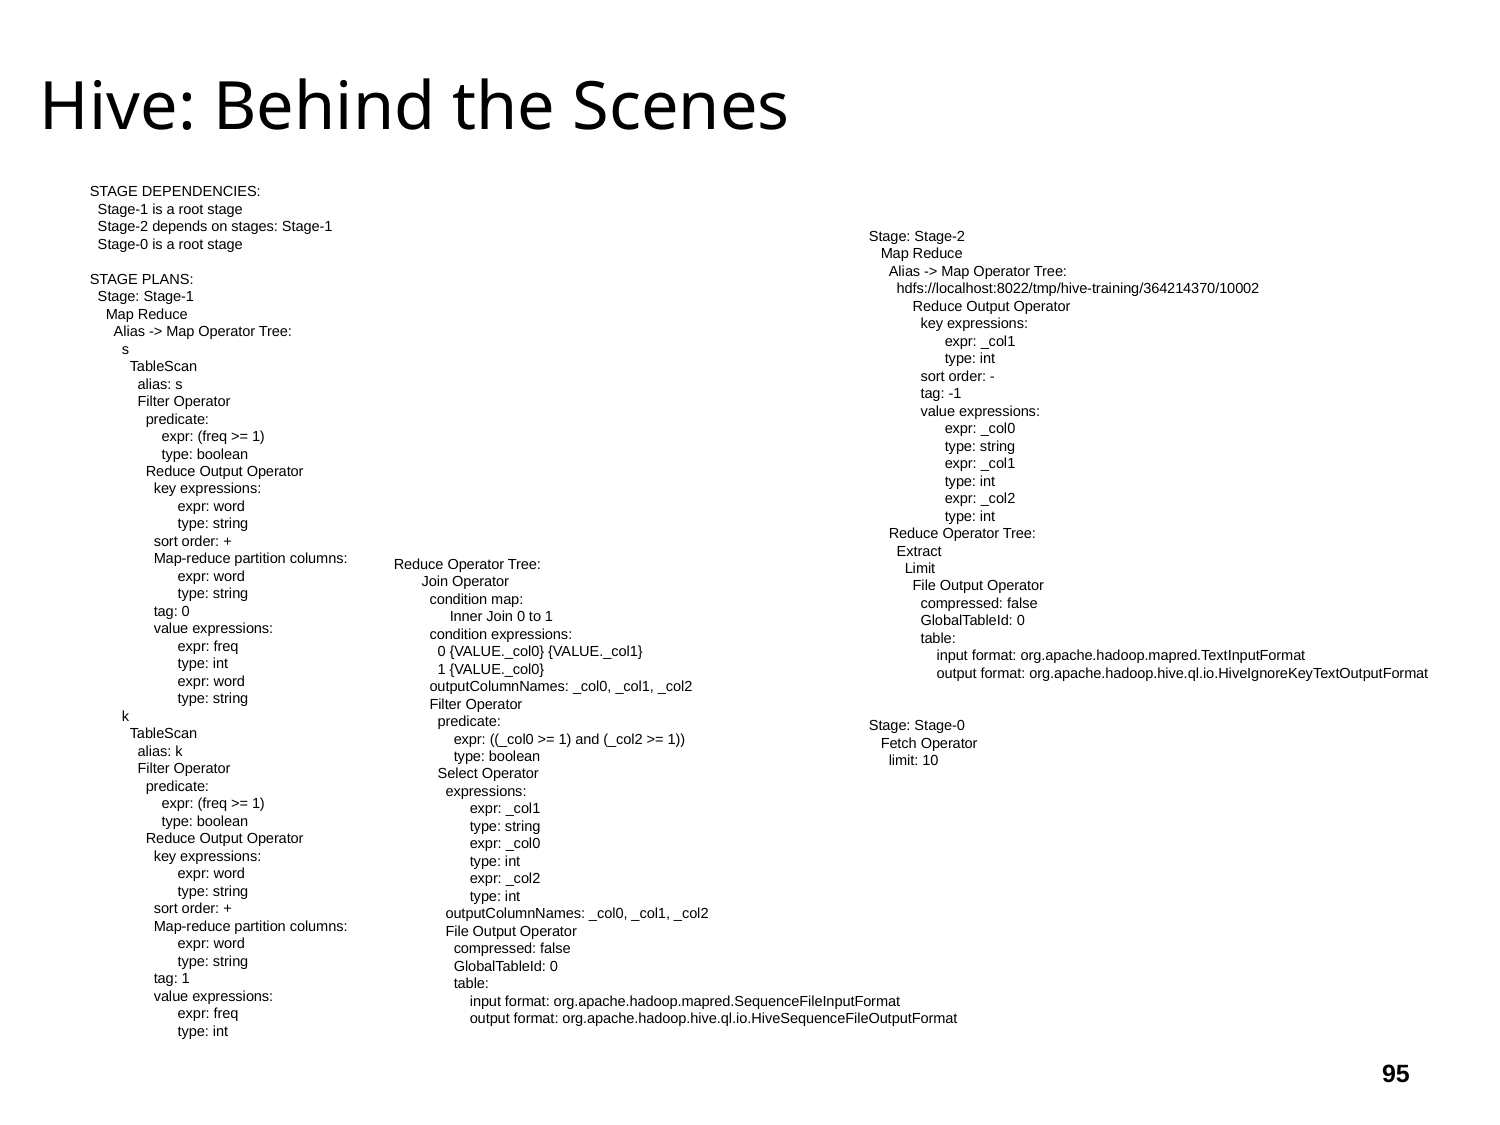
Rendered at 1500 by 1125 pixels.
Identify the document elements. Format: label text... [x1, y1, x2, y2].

slide_number 95 [1074, 1042, 1425, 1103]
title Hive: Behind the Scenes [24, 18, 1451, 188]
text_box STAGE DEPENDENCIES: Stage-1 is a root stage Stage-2 depends on stages: Stage-1 Stage-0 is a root stage STAGE PLANS: Stage: Stage-1 Map Reduce Alias -> Map Operator Tree: s TableScan alias: s Filter Operator predicate: expr: (freq >= 1) type: boolean Reduce Output Operator key expressions: expr: word type: string sort order: + Map-reduce partition columns: expr: word type: string tag: 0 value expressions: expr: freq type: int expr: word type: string k TableScan alias: k Filter Operator predicate: expr: (freq >= 1) type: boolean Reduce Output Operator key expressions: expr: word type: string sort order: + Map-reduce partition columns: expr: word type: string tag: 1 value expressions: expr: freq type: int [75, 174, 488, 1047]
text_box Stage: Stage-2 Map Reduce Alias -> Map Operator Tree: hdfs://localhost:8022/tmp/hive-training/364214370/10002 Reduce Output Operator key expressions: expr: _col1 type: int sort order: - tag: -1 value expressions: expr: _col0 type: string expr: _col1 type: int expr: _col2 type: int Reduce Operator Tree: Extract Limit File Output Operator compressed: false GlobalTableId: 0 table: input format: org.apache.hadoop.mapred.TextInputFormat output format: org.apache.hadoop.hive.ql.io.HiveIgnoreKeyTextOutputFormat Stage: Stage-0 Fetch Operator limit: 10 [849, 219, 1475, 776]
text_box Reduce Operator Tree: Join Operator condition map: Inner Join 0 to 1 condition expressions: 0 {VALUE._col0} {VALUE._col1} 1 {VALUE._col0} outputColumnNames: _col0, _col1, _col2 Filter Operator predicate: expr: ((_col0 >= 1) and (_col2 >= 1)) type: boolean Select Operator expressions: expr: _col1 type: string expr: _col0 type: int expr: _col2 type: int outputColumnNames: _col0, _col1, _col2 File Output Operator compressed: false GlobalTableId: 0 table: input format: org.apache.hadoop.mapred.SequenceFileInputFormat output format: org.apache.hadoop.hive.ql.io.HiveSequenceFileOutputFormat [374, 547, 1063, 1069]
